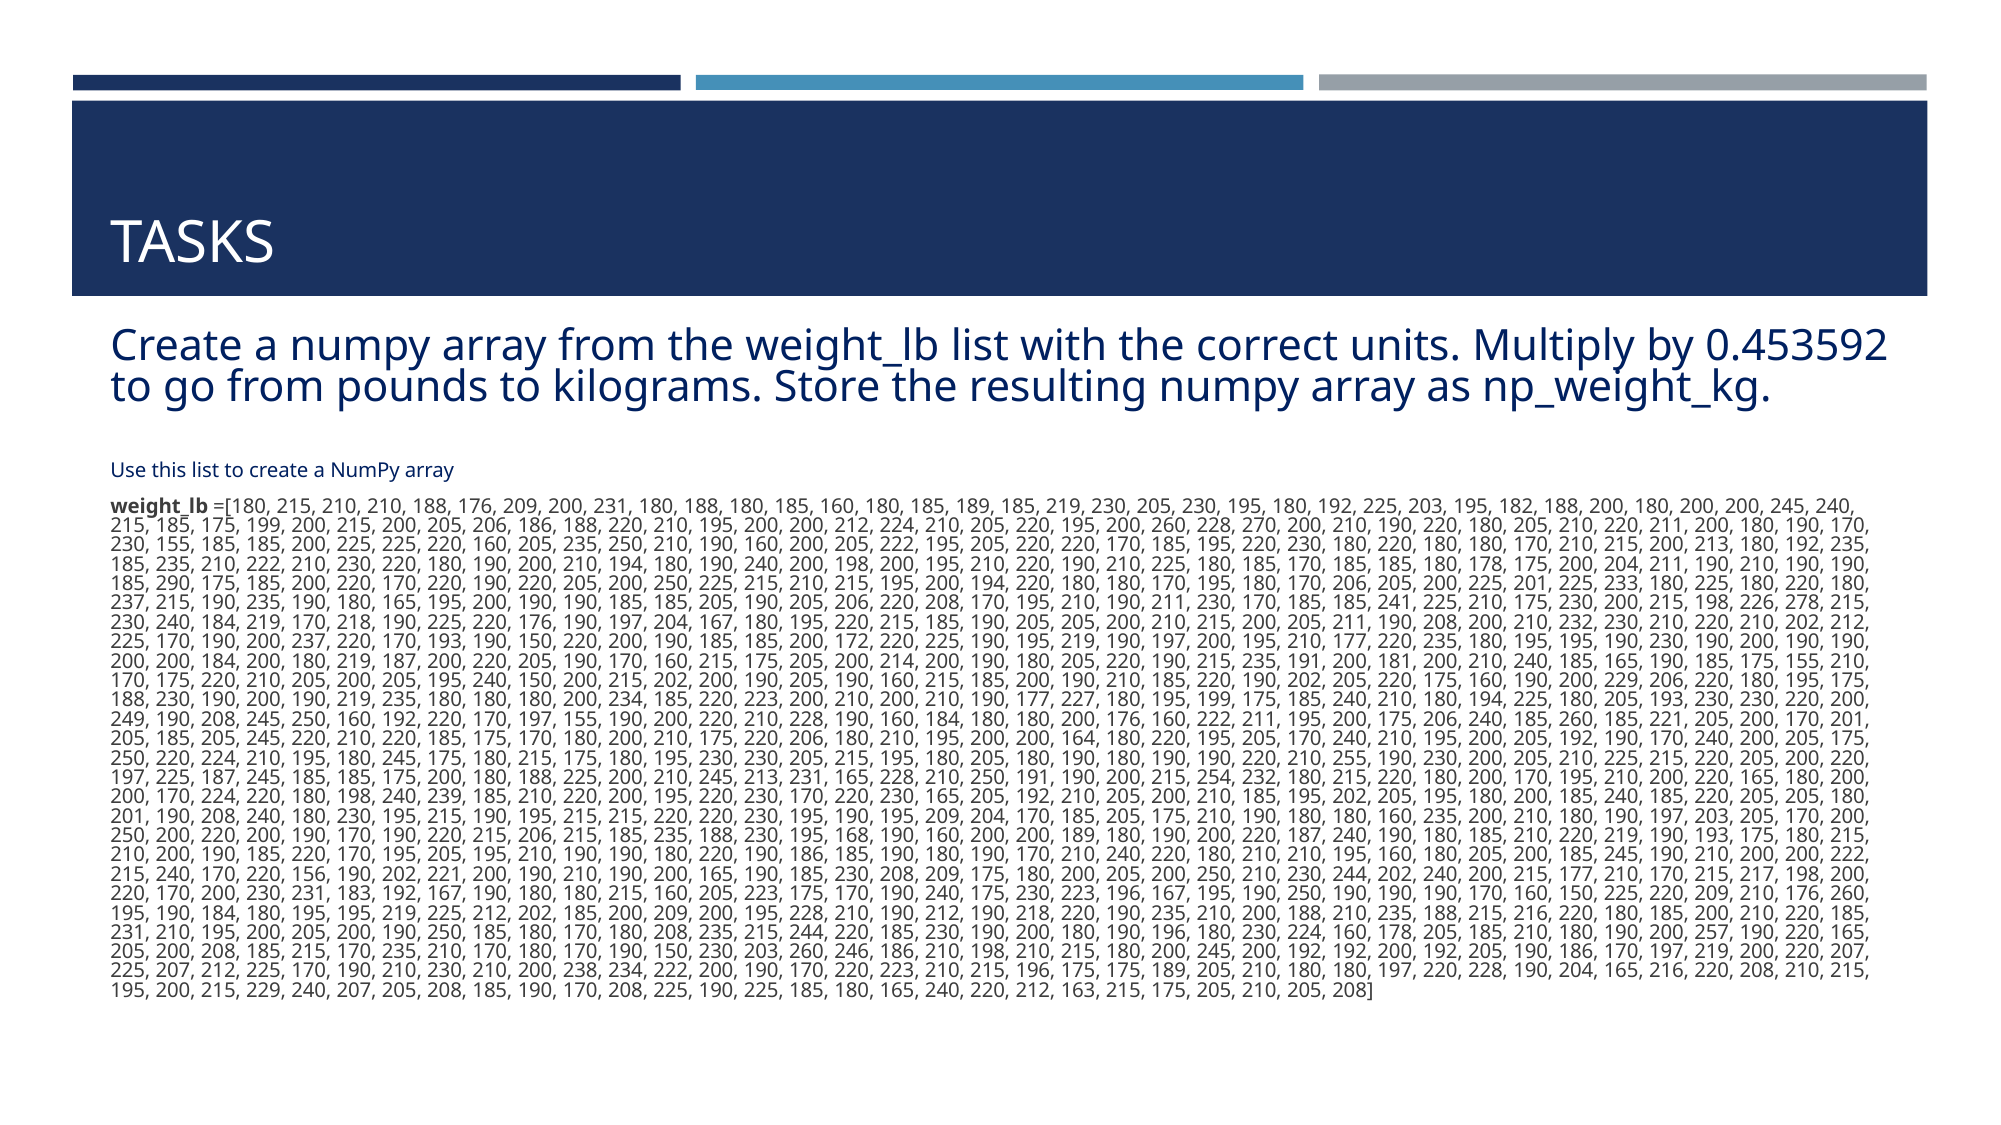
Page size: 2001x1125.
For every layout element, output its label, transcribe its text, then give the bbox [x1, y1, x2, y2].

list Create a numpy array from the weight_lb list with the correct units. Multiply by 0.453592 to go from pounds to kilograms. Store the resulting numpy array as np_weight_kg. Use this list to create a NumPy array weight_lb =[180, 215, 210, 210, 188, 176, 209, 200, 231, 180, 188, 180, 185, 160, 180, 185, 189, 185, 219, 230, 205, 230, 195, 180, 192, 225, 203, 195, 182, 188, 200, 180, 200, 200, 245, 240, 215, 185, 175, 199, 200, 215, 200, 205, 206, 186, 188, 220, 210, 195, 200, 200, 212, 224, 210, 205, 220, 195, 200, 260, 228, 270, 200, 210, 190, 220, 180, 205, 210, 220, 211, 200, 180, 190, 170, 230, 155, 185, 185, 200, 225, 225, 220, 160, 205, 235, 250, 210, 190, 160, 200, 205, 222, 195, 205, 220, 220, 170, 185, 195, 220, 230, 180, 220, 180, 180, 170, 210, 215, 200, 213, 180, 192, 235, 185, 235, 210, 222, 210, 230, 220, 180, 190, 200, 210, 194, 180, 190, 240, 200, 198, 200, 195, 210, 220, 190, 210, 225, 180, 185, 170, 185, 185, 180, 178, 175, 200, 204, 211, 190, 210, 190, 190, 185, 290, 175, 185, 200, 220, 170, 220, 190, 220, 205, 200, 250, 225, 215, 210, 215, 195, 200, 194, 220, 180, 180, 170, 195, 180, 170, 206, 205, 200, 225, 201, 225, 233, 180, 225, 180, 220, 180, 237, 215, 190, 235, 190, 180, 165, 195, 200, 190, 190, 185, 185, 205, 190, 205, 206, 220, 208, 170, 195, 210, 190, 211, 230, 170, 185, 185, 241, 225, 210, 175, 230, 200, 215, 198, 226, 278, 215, 230, 240, 184, 219, 170, 218, 190, 225, 220, 176, 190, 197, 204, 167, 180, 195, 220, 215, 185, 190, 205, 205, 200, 210, 215, 200, 205, 211, 190, 208, 200, 210, 232, 230, 210, 220, 210, 202, 212, 225, 170, 190, 200, 237, 220, 170, 193, 190, 150, 220, 200, 190, 185, 185, 200, 172, 220, 225, 190, 195, 219, 190, 197, 200, 195, 210, 177, 220, 235, 180, 195, 195, 190, 230, 190, 200, 190, 190, 200, 200, 184, 200, 180, 219, 187, 200, 220, 205, 190, 170, 160, 215, 175, 205, 200, 214, 200, 190, 180, 205, 220, 190, 215, 235, 191, 200, 181, 200, 210, 240, 185, 165, 190, 185, 175, 155, 210, 170, 175, 220, 210, 205, 200, 205, 195, 240, 150, 200, 215, 202, 200, 190, 205, 190, 160, 215, 185, 200, 190, 210, 185, 220, 190, 202, 205, 220, 175, 160, 190, 200, 229, 206, 220, 180, 195, 175, 188, 230, 190, 200, 190, 219, 235, 180, 180, 180, 200, 234, 185, 220, 223, 200, 210, 200, 210, 190, 177, 227, 180, 195, 199, 175, 185, 240, 210, 180, 194, 225, 180, 205, 193, 230, 230, 220, 200, 249, 190, 208, 245, 250, 160, 192, 220, 170, 197, 155, 190, 200, 220, 210, 228, 190, 160, 184, 180, 180, 200, 176, 160, 222, 211, 195, 200, 175, 206, 240, 185, 260, 185, 221, 205, 200, 170, 201, 205, 185, 205, 245, 220, 210, 220, 185, 175, 170, 180, 200, 210, 175, 220, 206, 180, 210, 195, 200, 200, 164, 180, 220, 195, 205, 170, 240, 210, 195, 200, 205, 192, 190, 170, 240, 200, 205, 175, 250, 220, 224, 210, 195, 180, 245, 175, 180, 215, 175, 180, 195, 230, 230, 205, 215, 195, 180, 205, 180, 190, 180, 190, 190, 220, 210, 255, 190, 230, 200, 205, 210, 225, 215, 220, 205, 200, 220, 197, 225, 187, 245, 185, 185, 175, 200, 180, 188, 225, 200, 210, 245, 213, 231, 165, 228, 210, 250, 191, 190, 200, 215, 254, 232, 180, 215, 220, 180, 200, 170, 195, 210, 200, 220, 165, 180, 200, 200, 170, 224, 220, 180, 198, 240, 239, 185, 210, 220, 200, 195, 220, 230, 170, 220, 230, 165, 205, 192, 210, 205, 200, 210, 185, 195, 202, 205, 195, 180, 200, 185, 240, 185, 220, 205, 205, 180, 201, 190, 208, 240, 180, 230, 195, 215, 190, 195, 215, 215, 220, 220, 230, 195, 190, 195, 209, 204, 170, 185, 205, 175, 210, 190, 180, 180, 160, 235, 200, 210, 180, 190, 197, 203, 205, 170, 200, 250, 200, 220, 200, 190, 170, 190, 220, 215, 206, 215, 185, 235, 188, 230, 195, 168, 190, 160, 200, 200, 189, 180, 190, 200, 220, 187, 240, 190, 180, 185, 210, 220, 219, 190, 193, 175, 180, 215, 210, 200, 190, 185, 220, 170, 195, 205, 195, 210, 190, 190, 180, 220, 190, 186, 185, 190, 180, 190, 170, 210, 240, 220, 180, 210, 210, 195, 160, 180, 205, 200, 185, 245, 190, 210, 200, 200, 222, 215, 240, 170, 220, 156, 190, 202, 221, 200, 190, 210, 190, 200, 165, 190, 185, 230, 208, 209, 175, 180, 200, 205, 200, 250, 210, 230, 244, 202, 240, 200, 215, 177, 210, 170, 215, 217, 198, 200, 220, 170, 200, 230, 231, 183, 192, 167, 190, 180, 180, 215, 160, 205, 223, 175, 170, 190, 240, 175, 230, 223, 196, 167, 195, 190, 250, 190, 190, 190, 170, 160, 150, 225, 220, 209, 210, 176, 260, 195, 190, 184, 180, 195, 195, 219, 225, 212, 202, 185, 200, 209, 200, 195, 228, 210, 190, 212, 190, 218, 220, 190, 235, 210, 200, 188, 210, 235, 188, 215, 216, 220, 180, 185, 200, 210, 220, 185, 231, 210, 195, 200, 205, 200, 190, 250, 185, 180, 170, 180, 208, 235, 215, 244, 220, 185, 230, 190, 200, 180, 190, 196, 180, 230, 224, 160, 178, 205, 185, 210, 180, 190, 200, 257, 190, 220, 165, 205, 200, 208, 185, 215, 170, 235, 210, 170, 180, 170, 190, 150, 230, 203, 260, 246, 186, 210, 198, 210, 215, 180, 200, 245, 200, 192, 192, 200, 192, 205, 190, 186, 170, 197, 219, 200, 220, 207, 225, 207, 212, 225, 170, 190, 210, 230, 210, 200, 238, 234, 222, 200, 190, 170, 220, 223, 210, 215, 196, 175, 175, 189, 205, 210, 180, 180, 197, 220, 228, 190, 204, 165, 216, 220, 208, 210, 215, 195, 200, 215, 229, 240, 207, 205, 208, 185, 190, 170, 208, 225, 190, 225, 185, 180, 165, 240, 220, 212, 163, 215, 175, 205, 210, 205, 208] [95, 308, 1905, 1020]
title TASKS [95, 115, 1905, 282]
